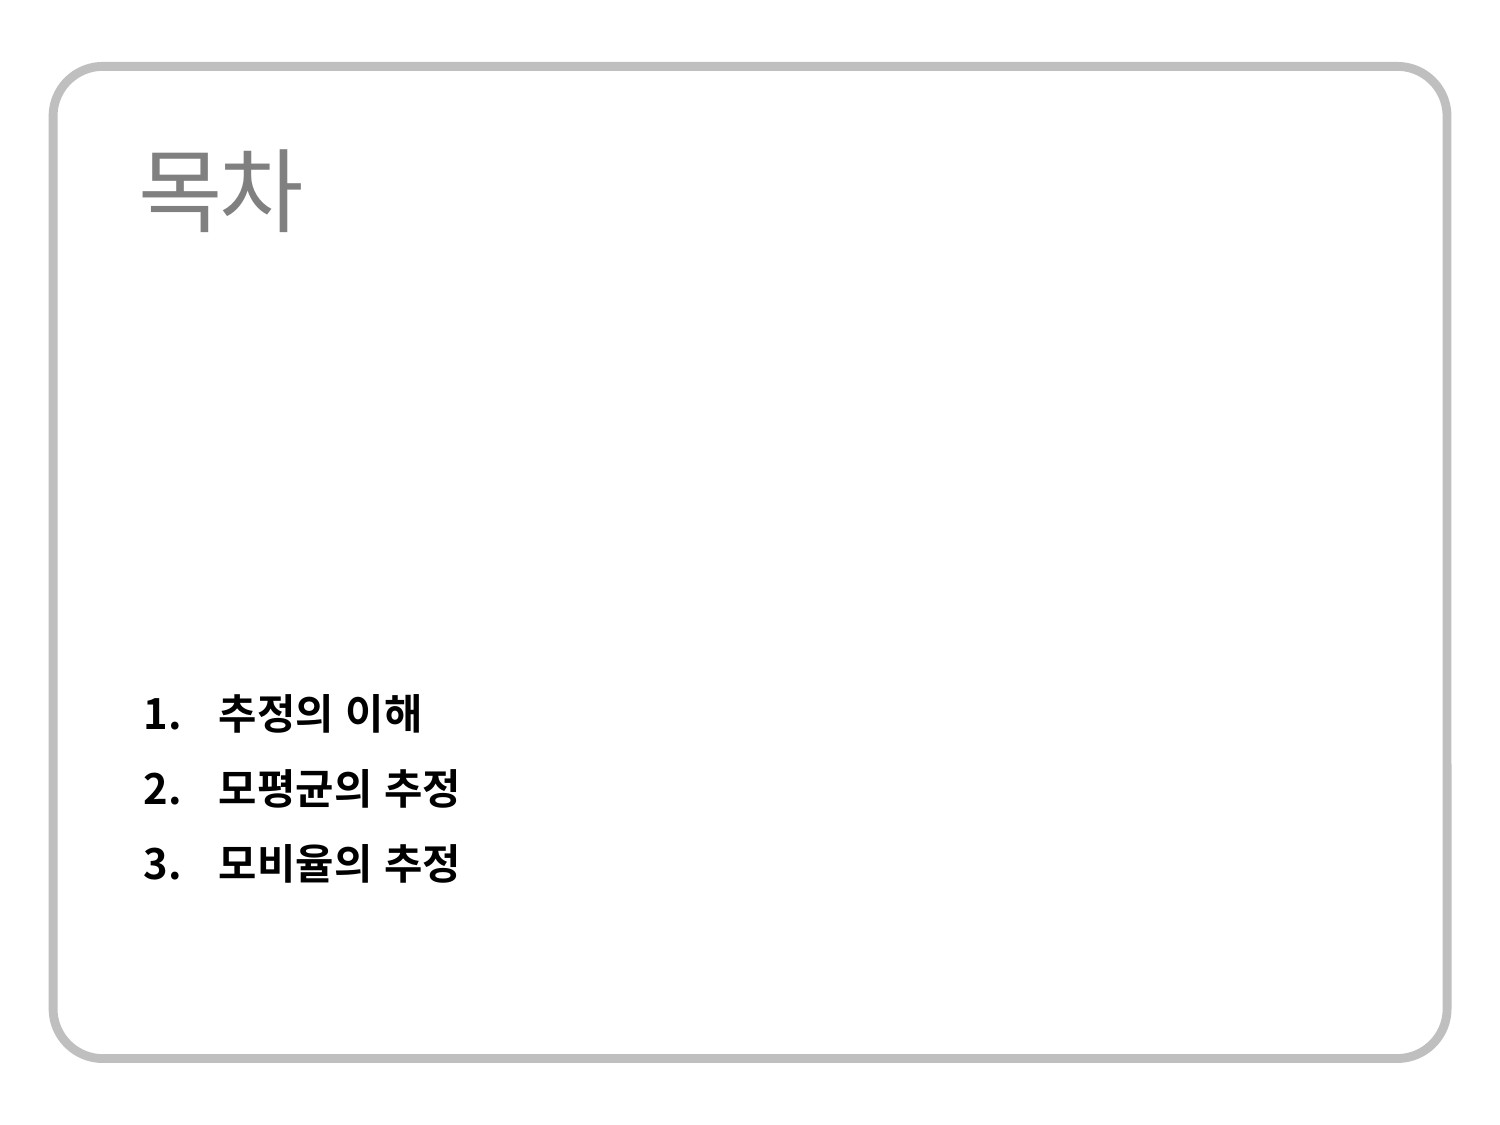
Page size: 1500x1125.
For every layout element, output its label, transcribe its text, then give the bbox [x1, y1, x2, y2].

text_box 추정의 이해 모평균의 추정 모비율의 추정 [128, 597, 566, 953]
